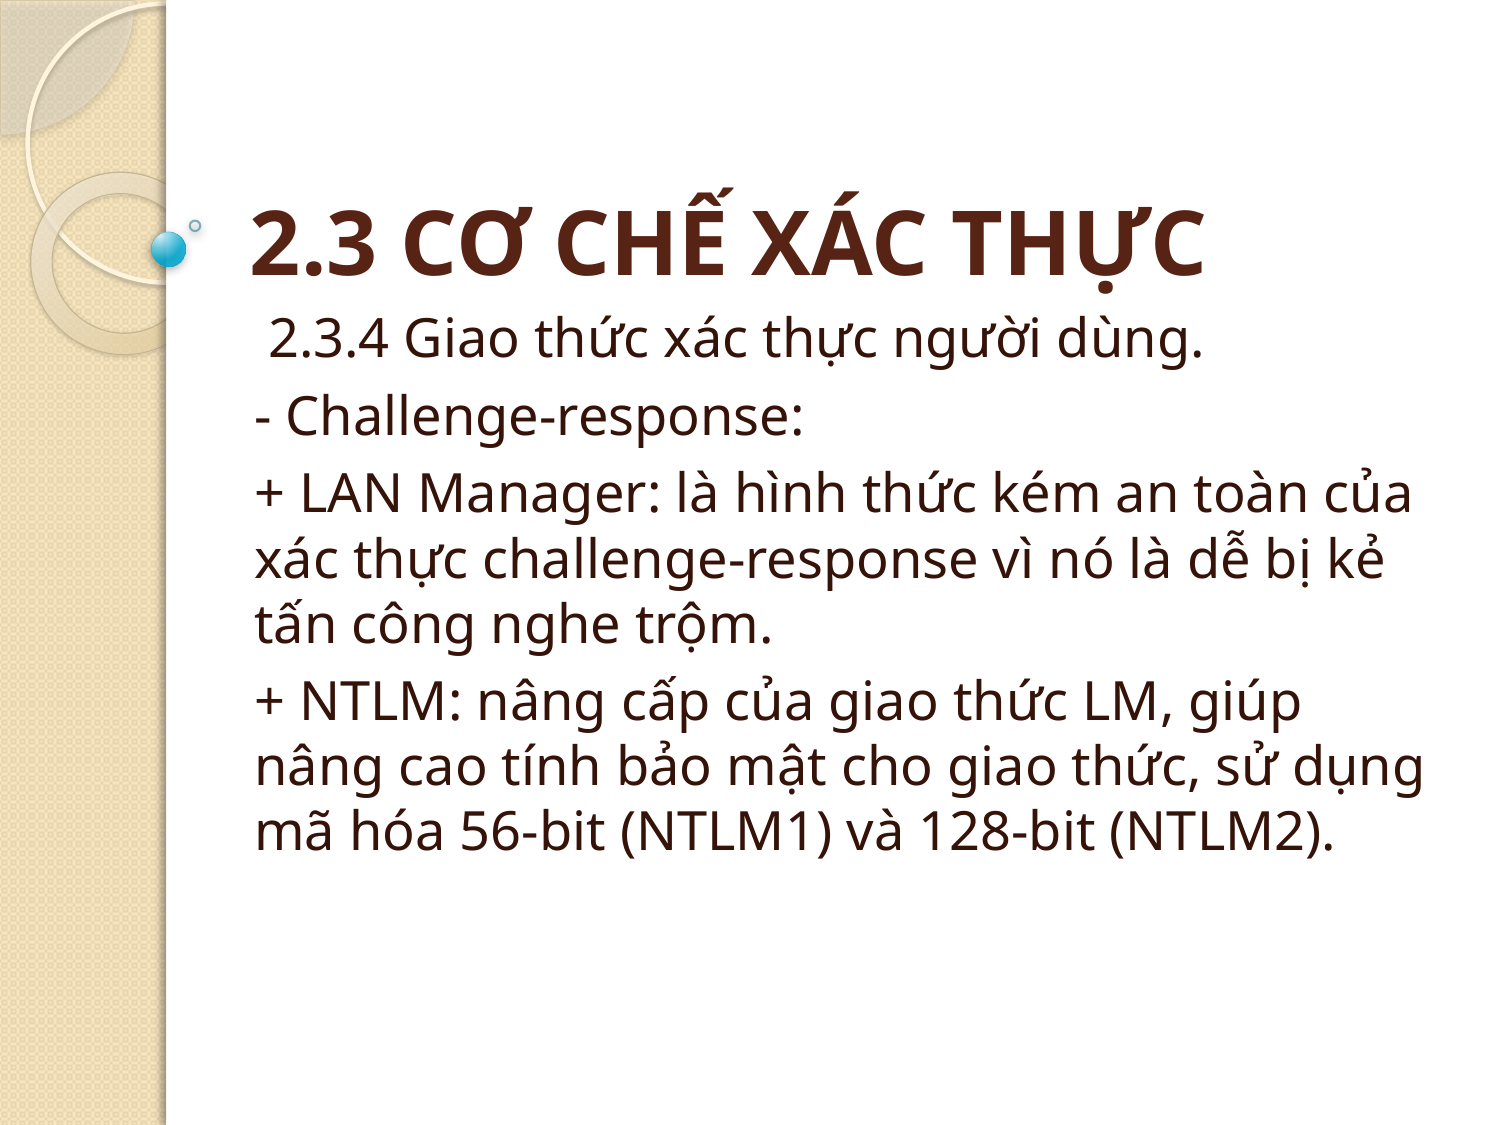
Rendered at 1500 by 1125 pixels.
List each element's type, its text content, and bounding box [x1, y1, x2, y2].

subtitle 2.3.4 Giao thức xác thực người dùng. - Challenge-response: + LAN Manager: là hình thức kém an toàn của xác thực challenge-response vì nó là dễ bị kẻ tấn công nghe trộm. + NTLM: nâng cấp của giao thức LM, giúp nâng cao tính bảo mật cho giao thức, sử dụng mã hóa 56-bit (NTLM1) và 128-bit (NTLM2). [234, 303, 1450, 1043]
title 2.3 CƠ CHẾ XÁC THỰC [234, 59, 1450, 301]
